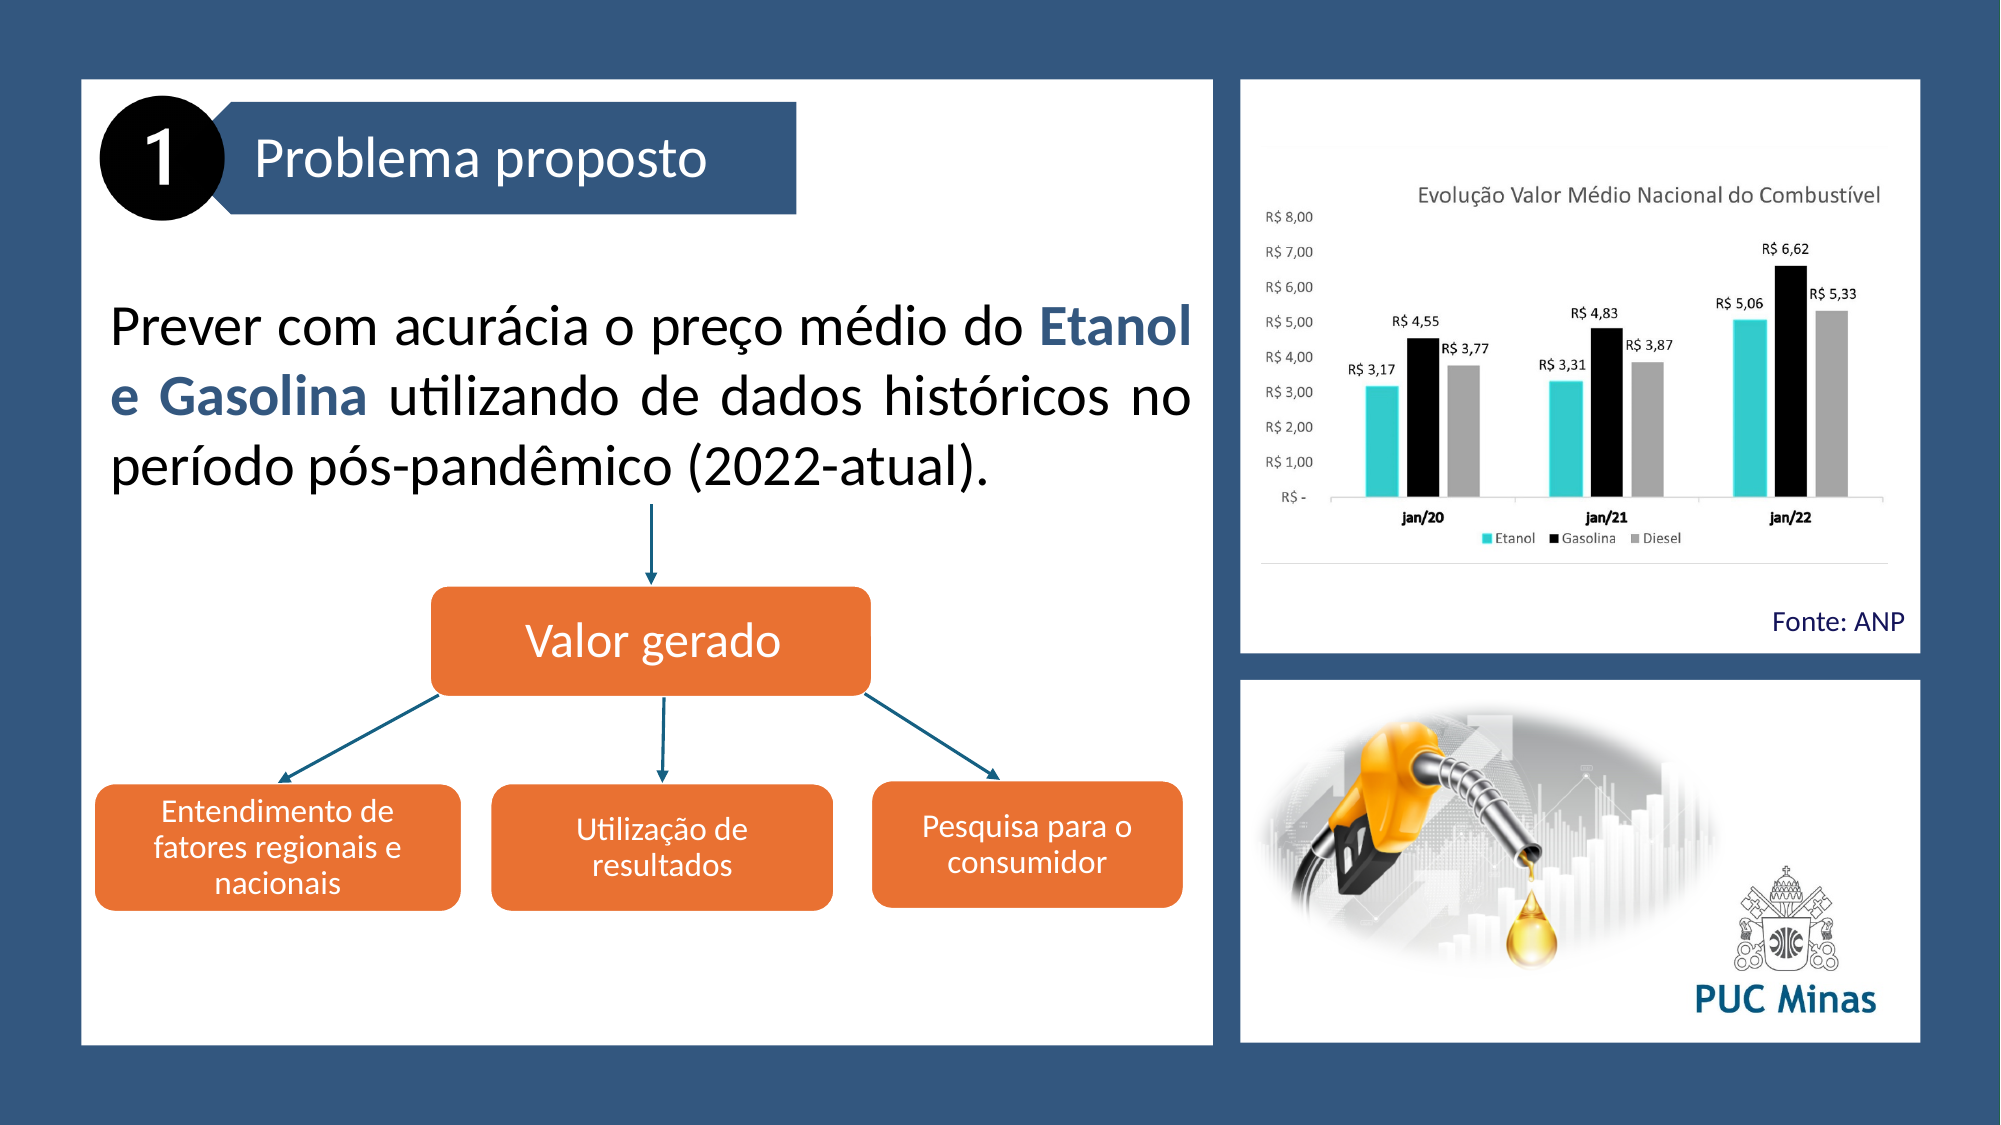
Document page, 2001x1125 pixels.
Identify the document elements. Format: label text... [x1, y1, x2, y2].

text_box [428, 584, 874, 698]
text_box [1239, 678, 1922, 1044]
text_box [1239, 78, 1922, 655]
text_box Prever com acurácia o preço médio do Etanol e Gasolina utilizando de dados históricos no período pós-pandêmico (2022-atual). [95, 279, 1207, 505]
text_box [0, 0, 2000, 1125]
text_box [277, 694, 440, 784]
text_box [80, 78, 1214, 1047]
text_box Fonte: ANP [1693, 598, 1948, 645]
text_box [661, 696, 665, 784]
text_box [869, 779, 1185, 910]
picture [1247, 697, 1920, 1017]
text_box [489, 782, 836, 913]
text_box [80, 78, 797, 238]
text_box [864, 693, 1001, 781]
picture [1260, 145, 1888, 564]
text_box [92, 782, 463, 913]
